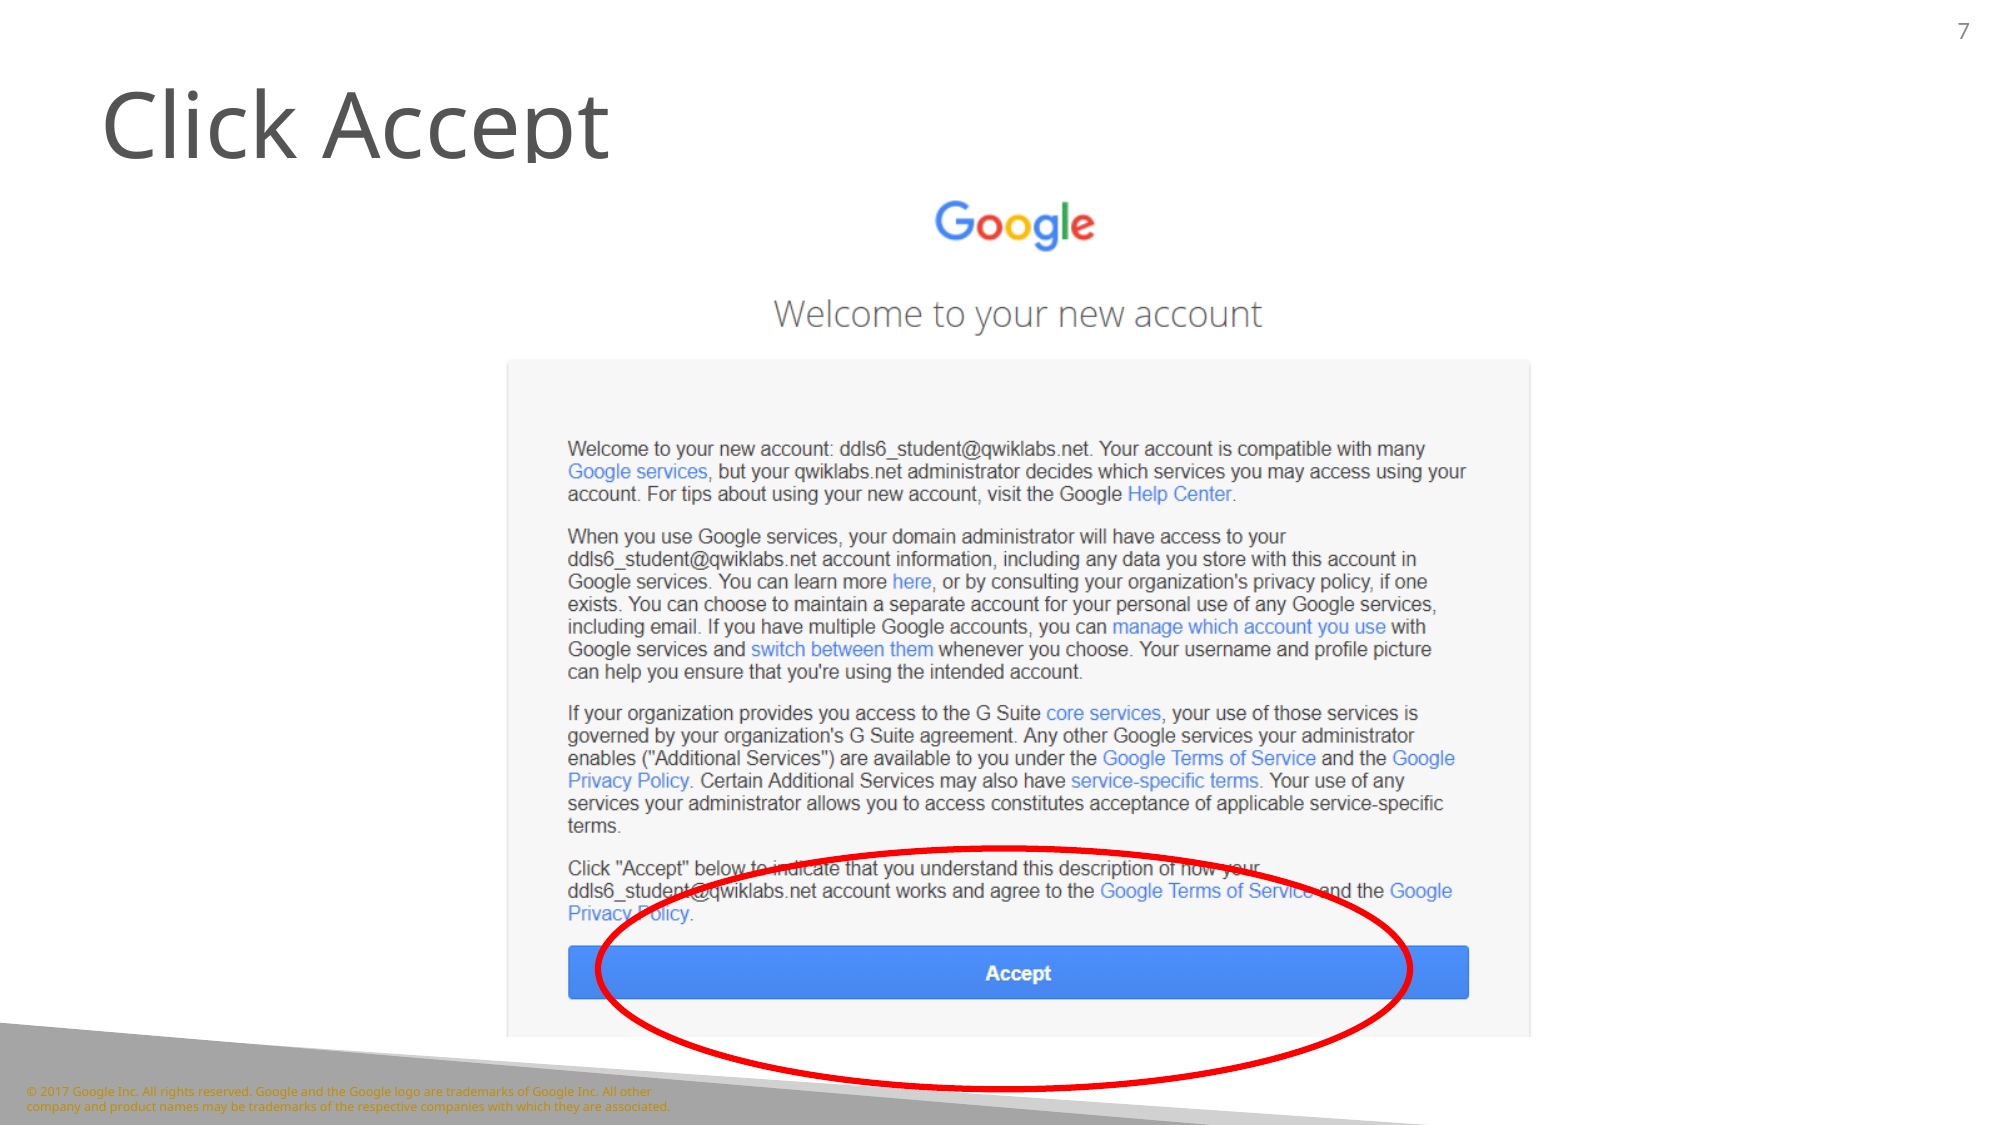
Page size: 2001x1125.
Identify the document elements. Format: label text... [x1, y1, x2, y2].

text_box [666, 1037, 1342, 1091]
title Click Accept [85, 35, 1833, 194]
slide_number 7 [1864, 0, 1985, 60]
picture [437, 163, 1563, 1037]
